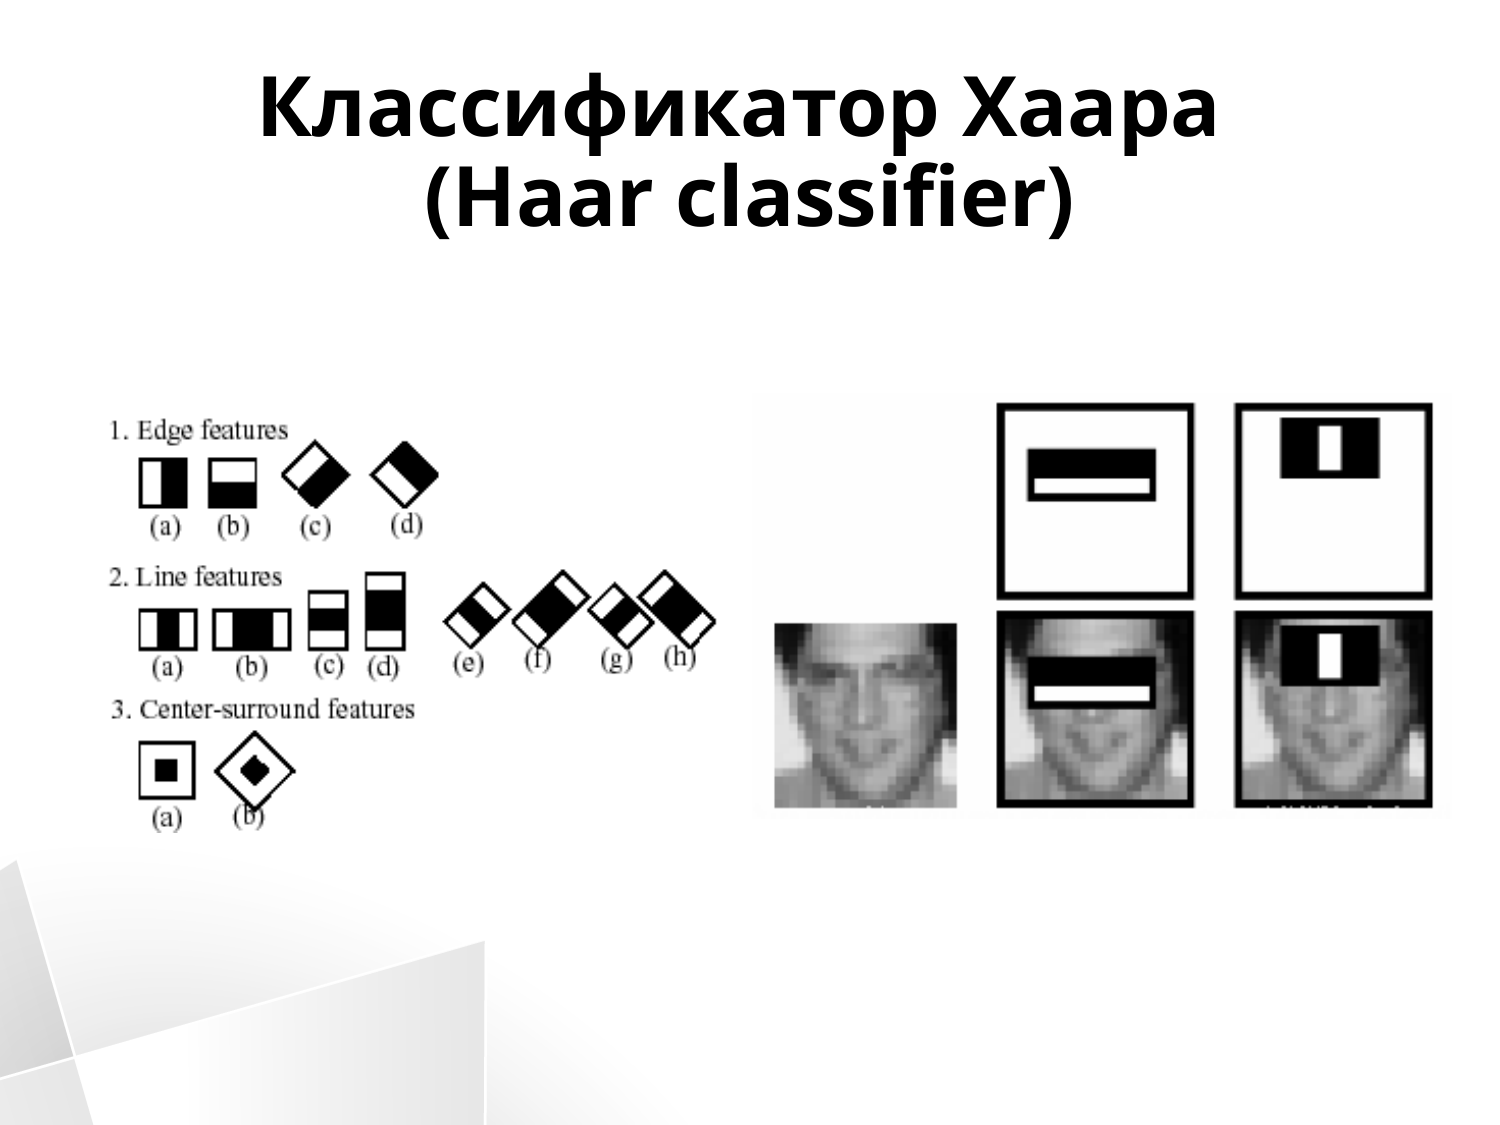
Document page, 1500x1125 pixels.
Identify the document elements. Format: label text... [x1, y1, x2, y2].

picture [0, 0, 1500, 1125]
title Классификатор Хаара (Haar classifier) [103, 44, 1397, 265]
